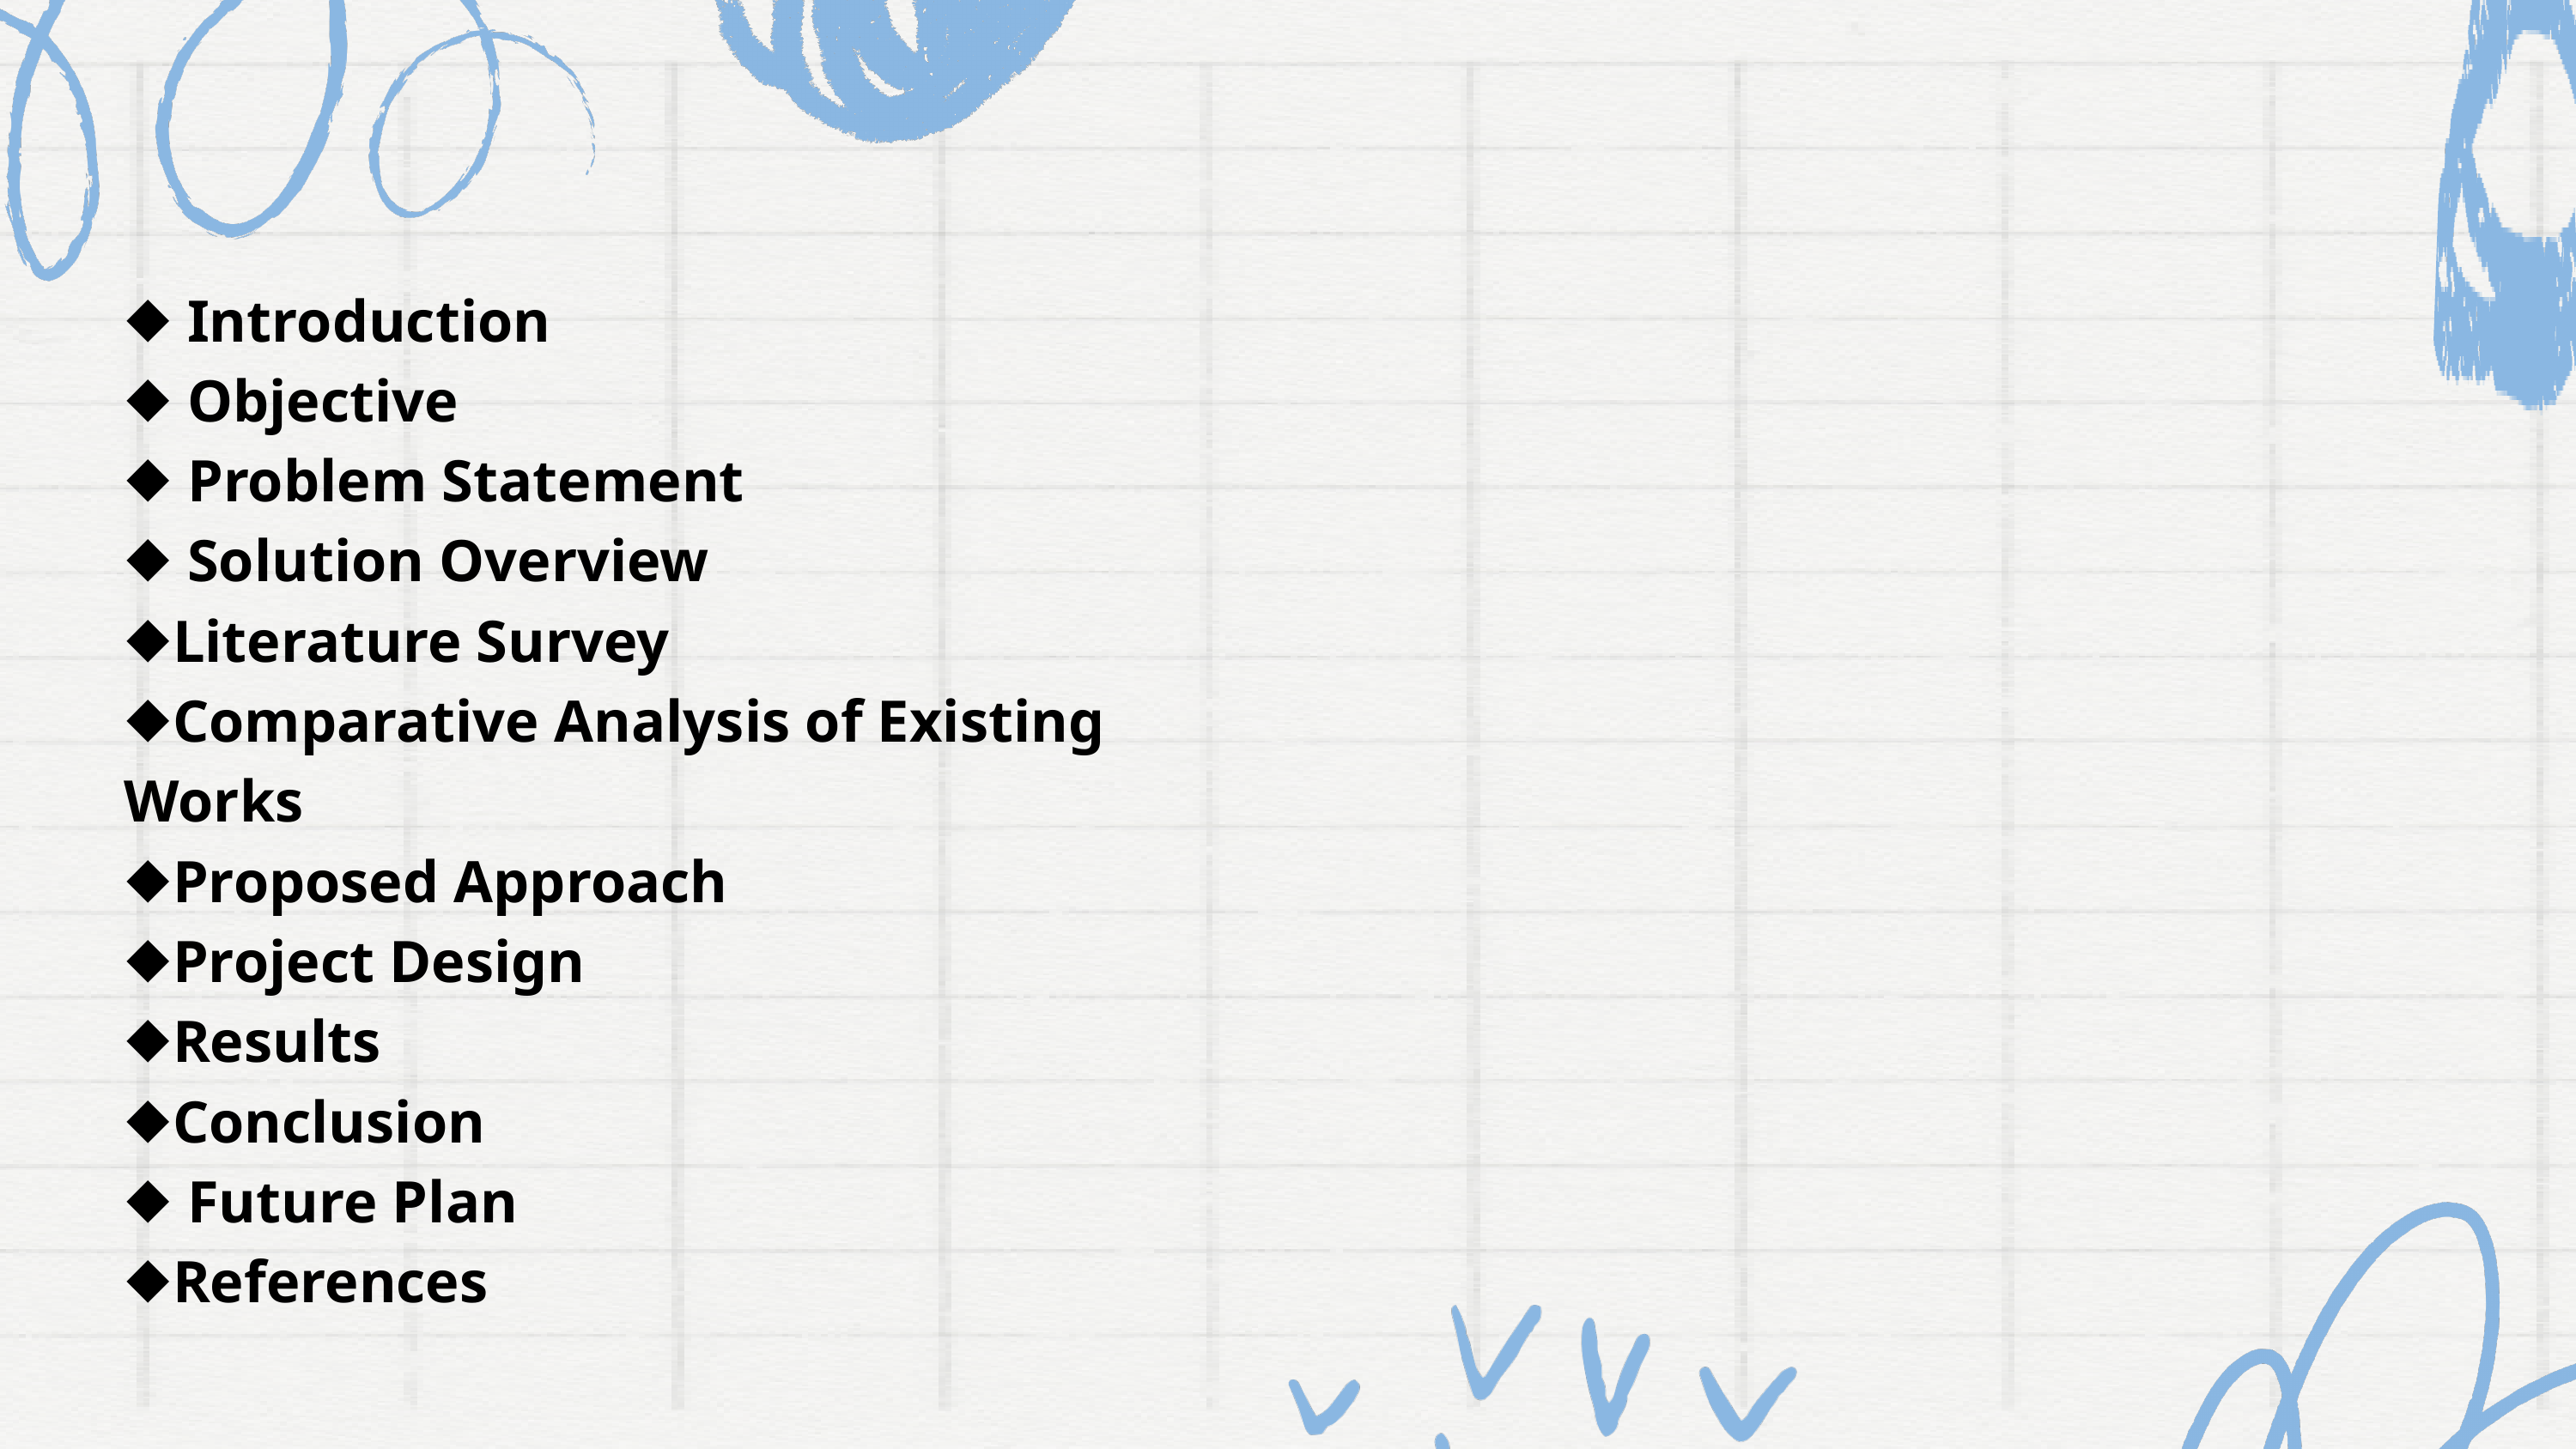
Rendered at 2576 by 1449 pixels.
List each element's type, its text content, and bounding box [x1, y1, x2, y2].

text_box ⬥ Introduction ⬥ Objective ⬥ Problem Statement ⬥ Solution Overview ⬥Literature Survey ⬥Comparative Analysis of Existing Works ⬥Proposed Approach ⬥Project Design ⬥Results ⬥Conclusion ⬥ Future Plan ⬥References [124, 273, 1286, 1314]
text_box [704, 0, 1113, 145]
text_box [1288, 1303, 1862, 1449]
text_box [2431, 0, 2576, 419]
text_box [2162, 1202, 2576, 1449]
text_box [0, 0, 2576, 1449]
text_box [0, 0, 596, 282]
